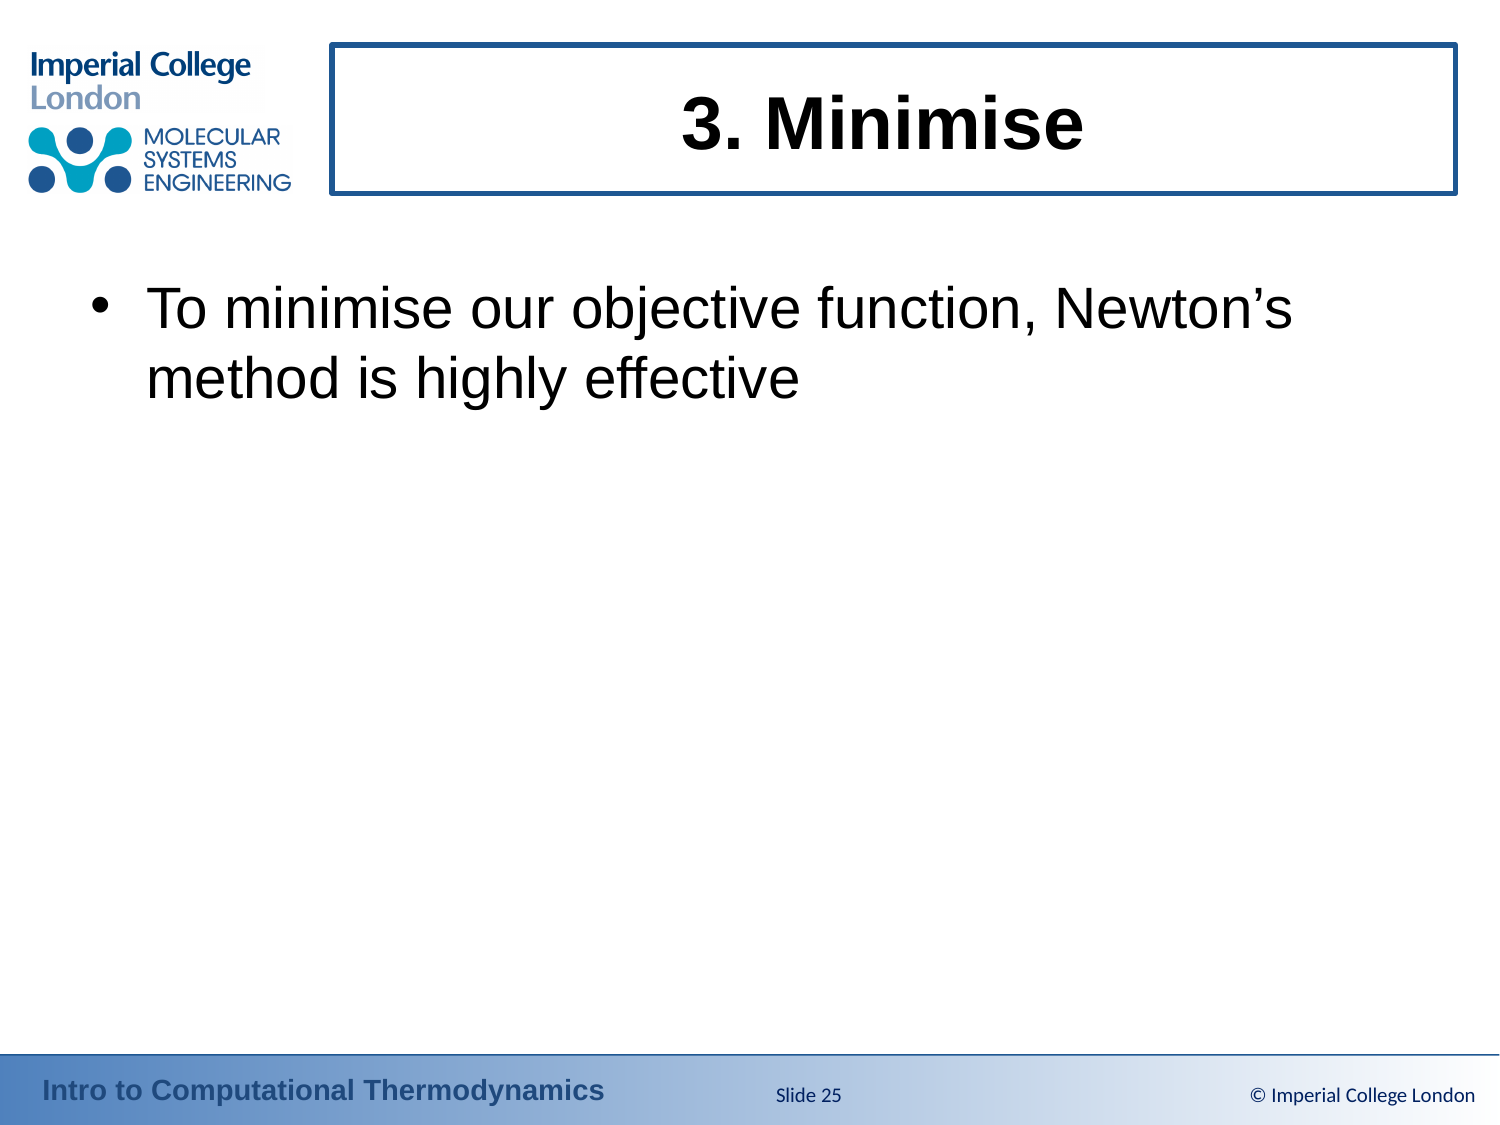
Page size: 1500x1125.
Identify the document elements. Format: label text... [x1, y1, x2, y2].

picture [27, 45, 265, 113]
footer © Imperial College London [1234, 1073, 1495, 1115]
picture [27, 125, 293, 194]
list To minimise our objective function, Newton’s method is highly effective [75, 262, 1456, 1053]
slide_number Slide 25 [667, 1073, 952, 1115]
